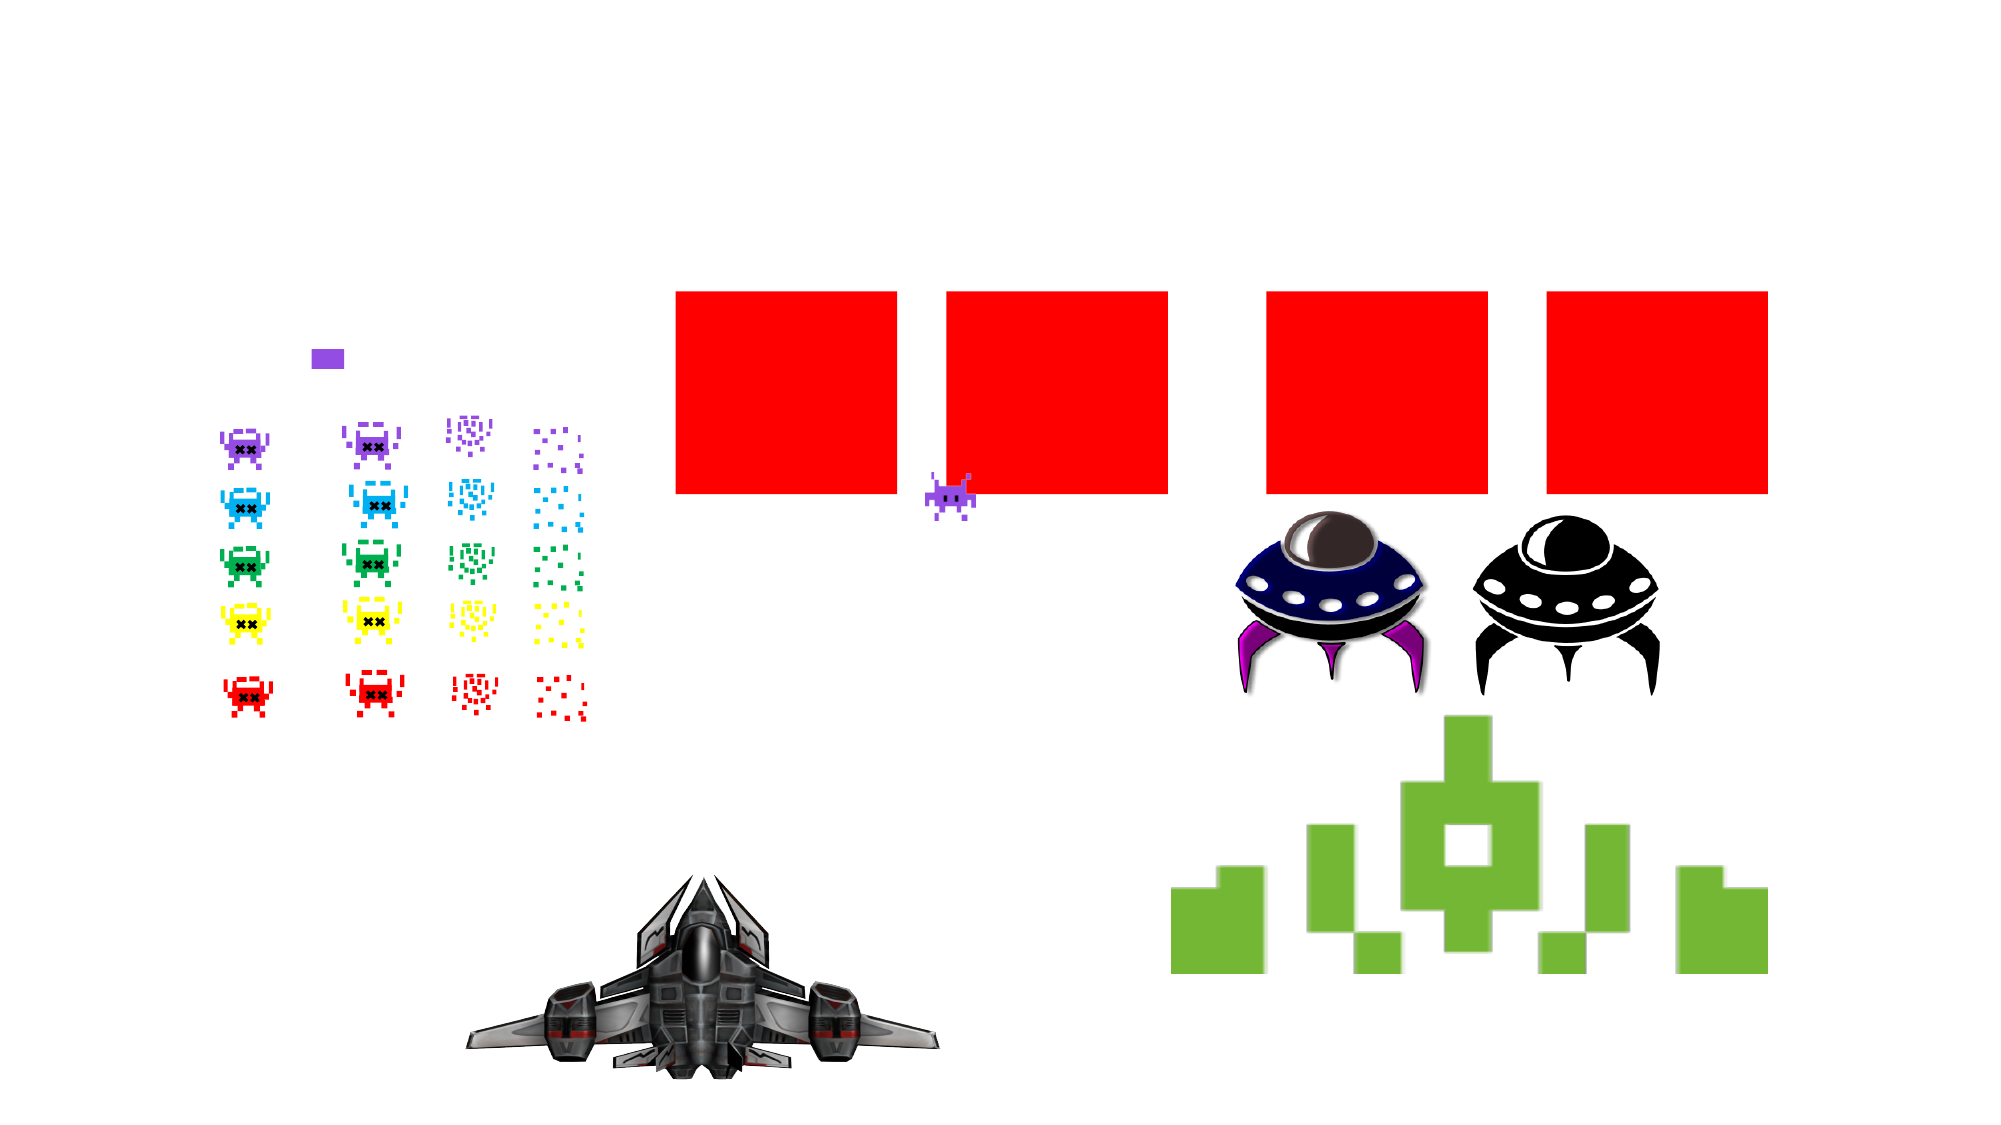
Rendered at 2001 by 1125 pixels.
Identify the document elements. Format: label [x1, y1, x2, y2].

picture [924, 471, 976, 521]
text_box [445, 415, 493, 458]
text_box [944, 289, 1170, 496]
text_box [219, 545, 270, 588]
text_box [533, 601, 585, 649]
text_box [1544, 289, 1770, 496]
text_box [219, 428, 270, 470]
picture [461, 873, 944, 1082]
text_box [451, 673, 499, 716]
text_box [341, 539, 402, 588]
text_box [345, 669, 405, 718]
text_box [533, 485, 585, 533]
text_box [220, 602, 271, 645]
picture [1171, 498, 1769, 974]
text_box [348, 480, 409, 529]
text_box [1264, 289, 1490, 496]
text_box [447, 478, 495, 521]
text_box [220, 487, 271, 529]
text_box [341, 421, 402, 470]
text_box [536, 674, 588, 722]
text_box [448, 543, 495, 586]
text_box [674, 289, 899, 496]
text_box [311, 349, 345, 369]
text_box [342, 596, 403, 645]
text_box [532, 544, 584, 592]
text_box [449, 600, 496, 643]
text_box [223, 676, 274, 718]
text_box [532, 426, 584, 474]
